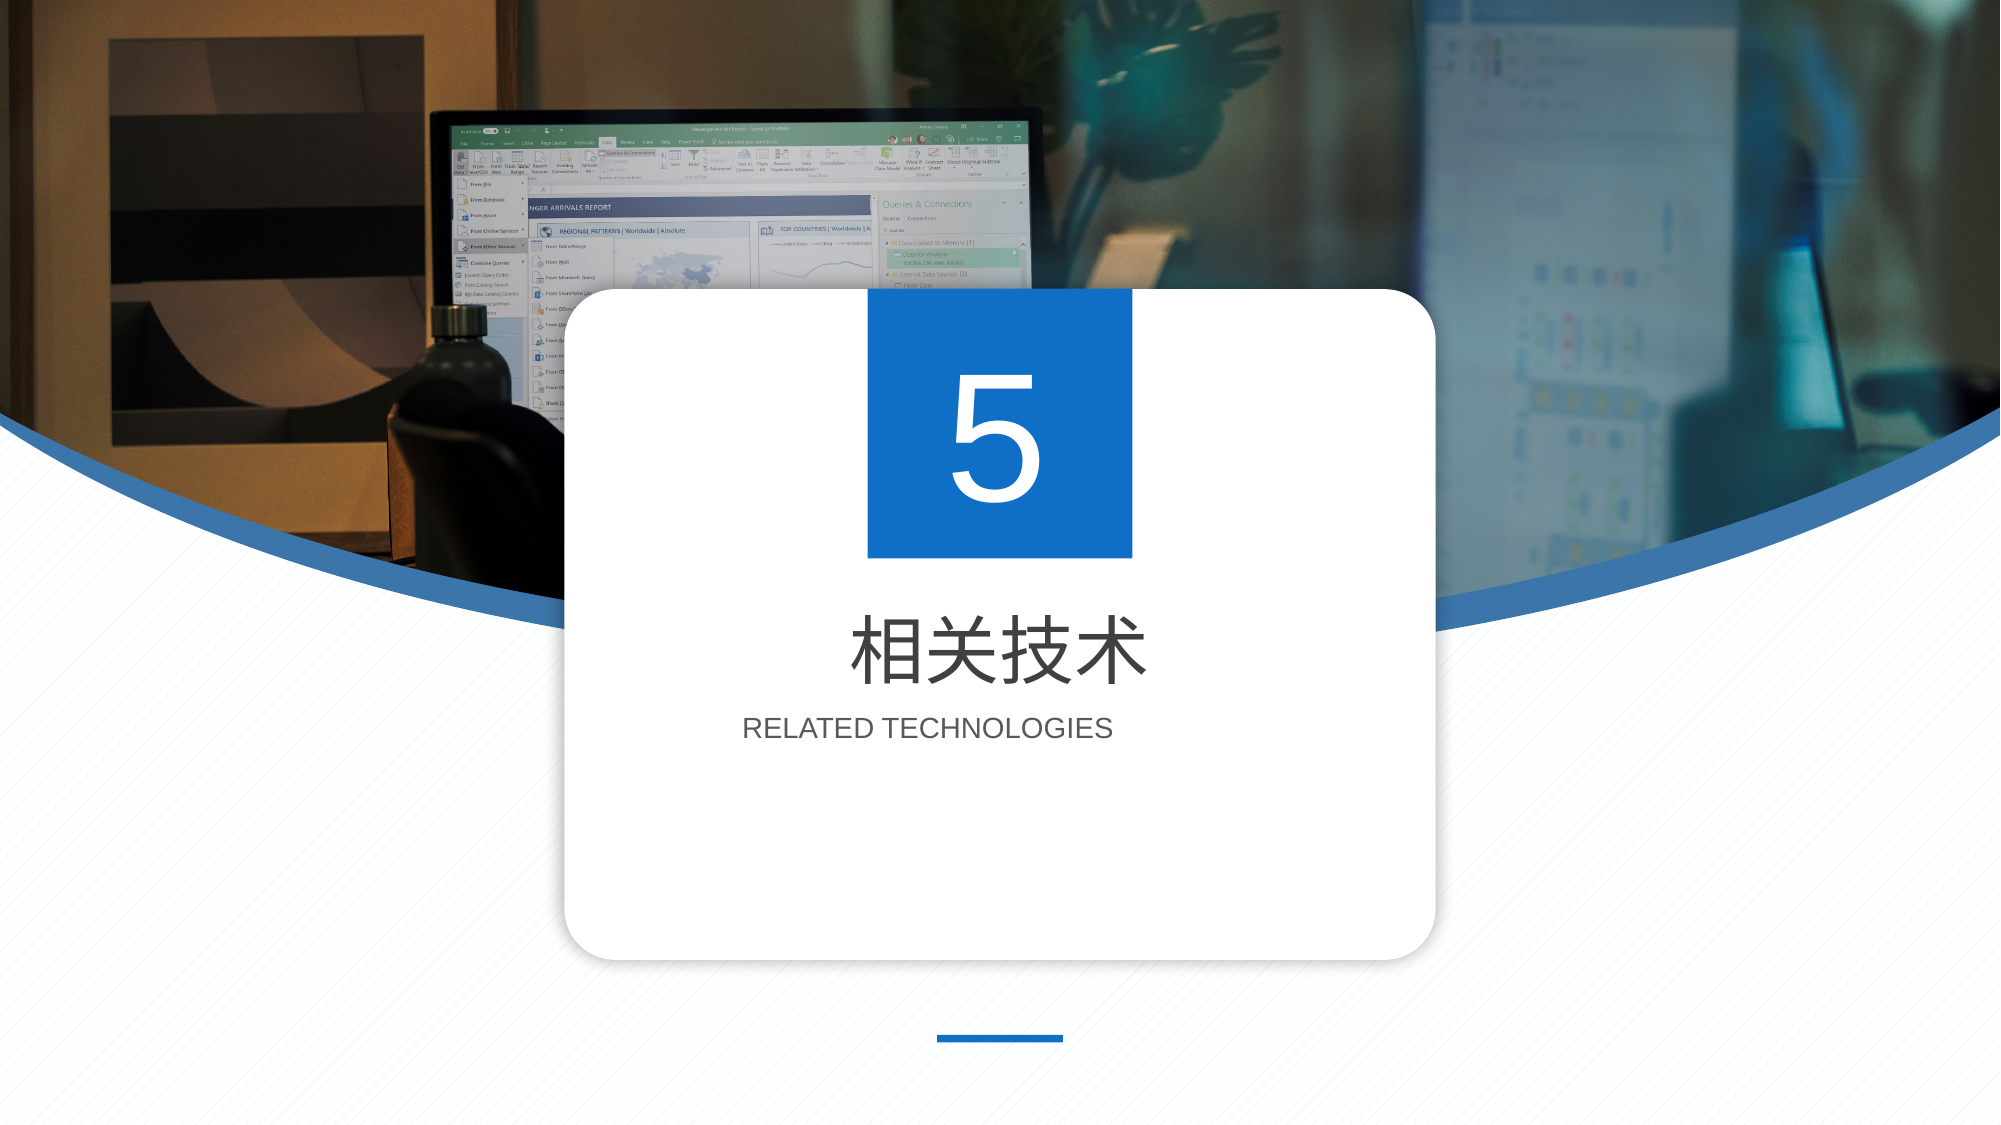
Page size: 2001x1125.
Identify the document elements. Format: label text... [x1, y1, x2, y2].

text_box [563, 637, 1437, 961]
text_box [936, 1034, 1064, 1043]
picture [0, 0, 2000, 637]
text_box 相关技术 [835, 637, 1165, 701]
text_box RELATED TECHNOLOGIES [727, 702, 1288, 752]
